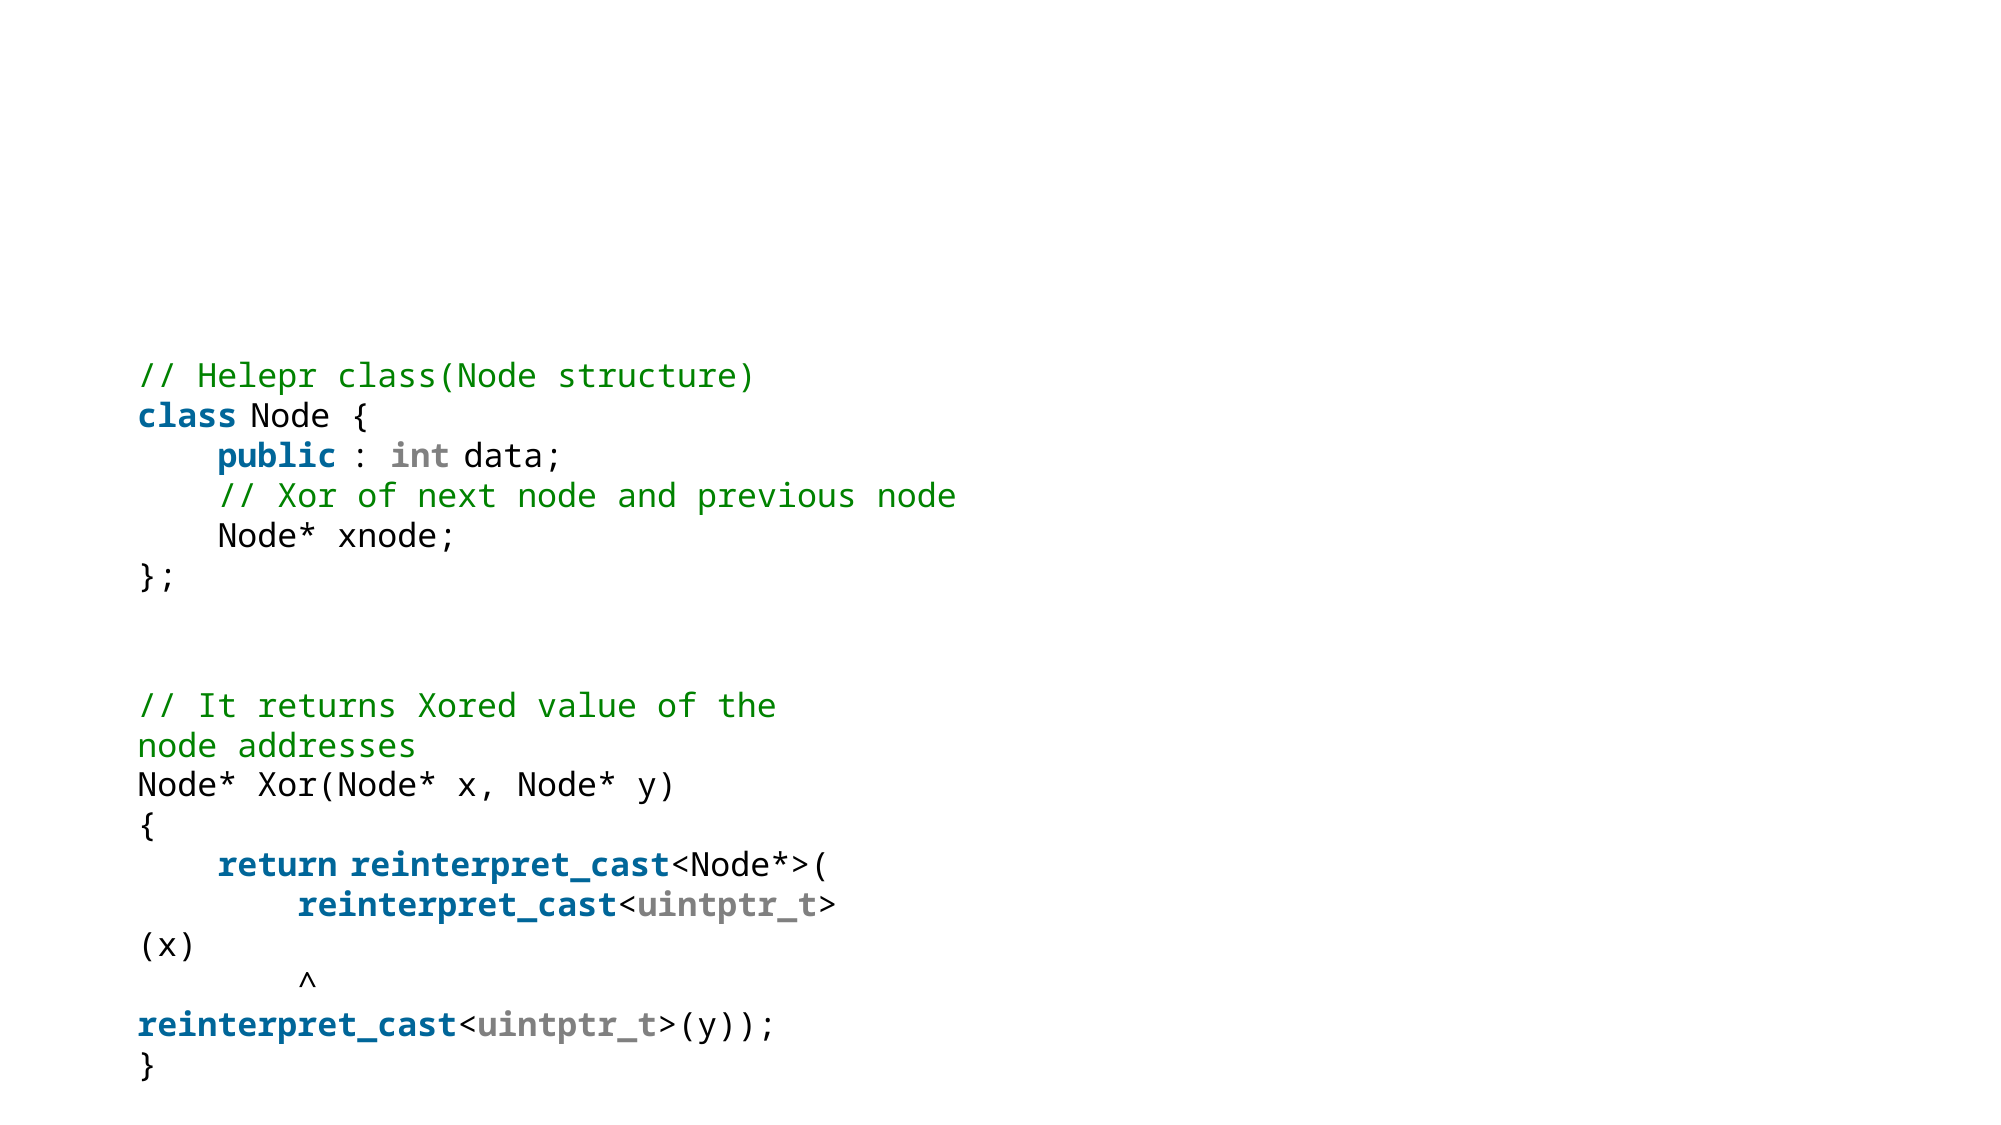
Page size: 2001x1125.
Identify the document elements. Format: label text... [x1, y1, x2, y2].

list // Helepr class(Node structure) class Node { public : int data; // Xor of next node and previous node Node* xnode; }; [137, 155, 1000, 793]
text_box // It returns Xored value of the node addresses Node* Xor(Node* x, Node* y) { return reinterpret_cast<Node*>( reinterpret_cast<uintptr_t>(x) ^ reinterpret_cast<uintptr_t>(y)); } [137, 683, 839, 1083]
